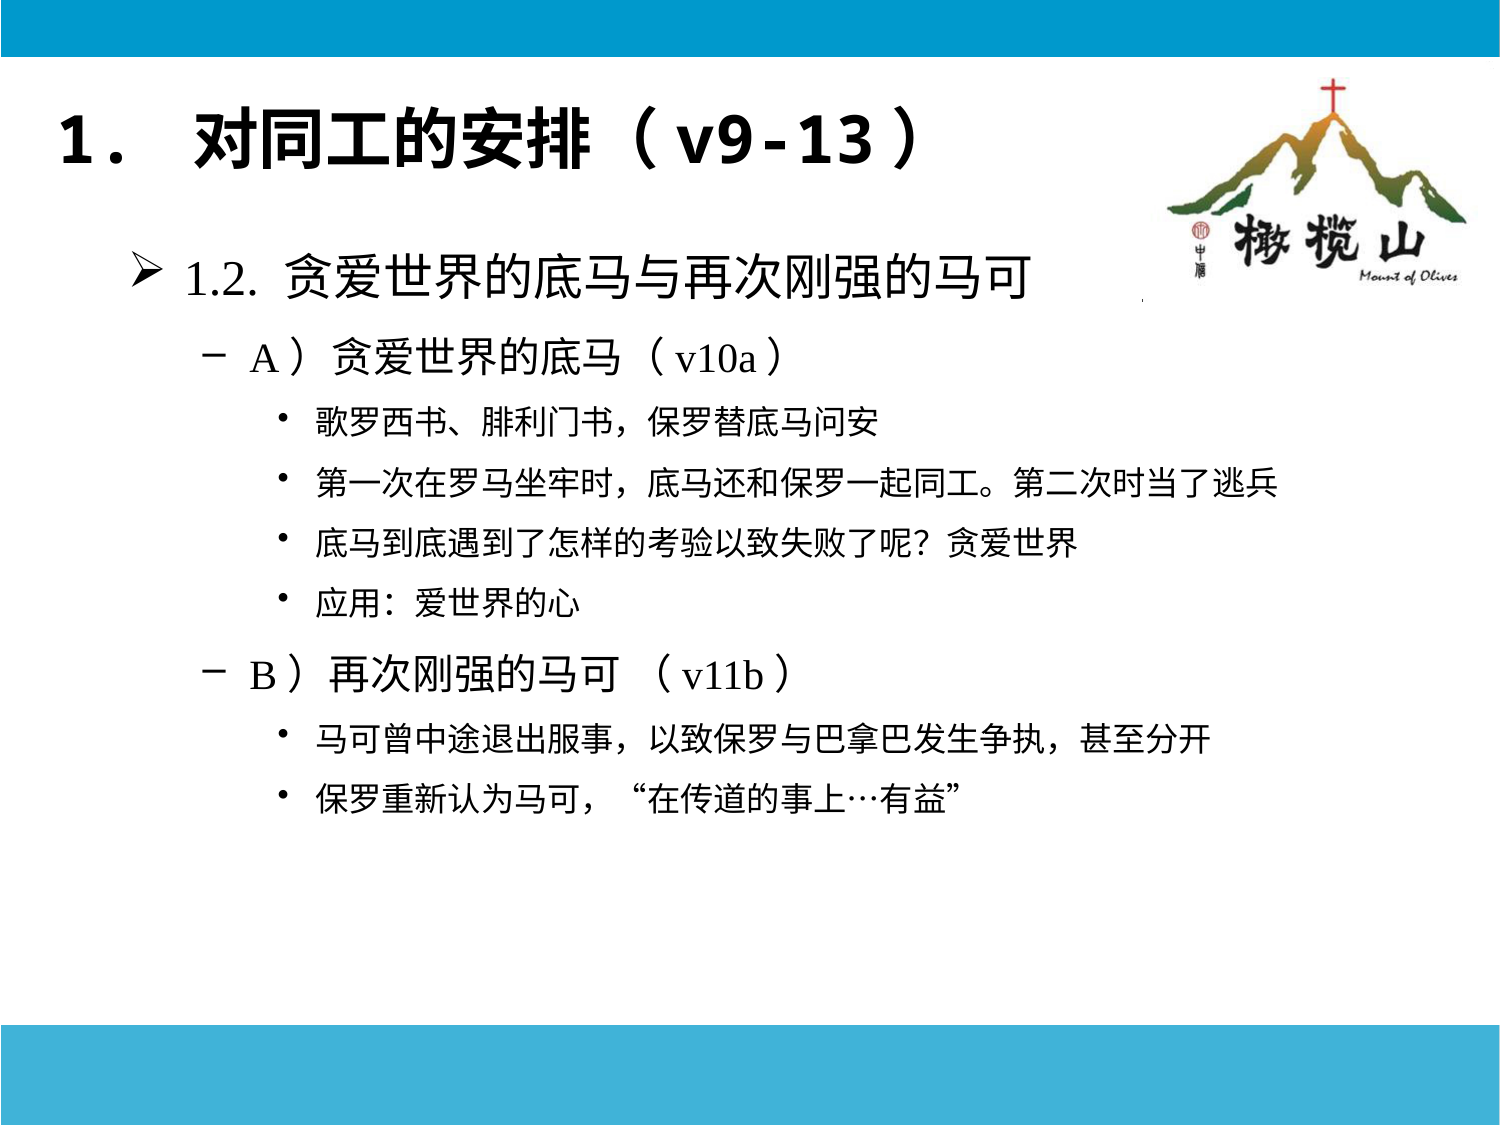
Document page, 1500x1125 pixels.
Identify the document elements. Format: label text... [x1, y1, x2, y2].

picture [0, 1024, 1500, 1125]
title 1. 对同工的安排（v9-13） [41, 65, 1093, 209]
picture [1141, 61, 1494, 303]
list 1.2. 贪爱世界的底马与再次刚强的马可 A）贪爱世界的底马（v10a） 歌罗西书、腓利门书，保罗替底马问安 第一次在罗马坐牢时，底马还和保罗一起同工。第二次时当了逃兵 底马到底遇到了怎样的考验以致失败了呢？贪爱世界 应用：爱世界的心 B）再次刚强的马可 （v11b） 马可曾中途退出服事，以致保罗与巴拿巴发生争执，甚至分开 保罗重新认为马可，“在传道的事上…有益” [112, 208, 1338, 934]
